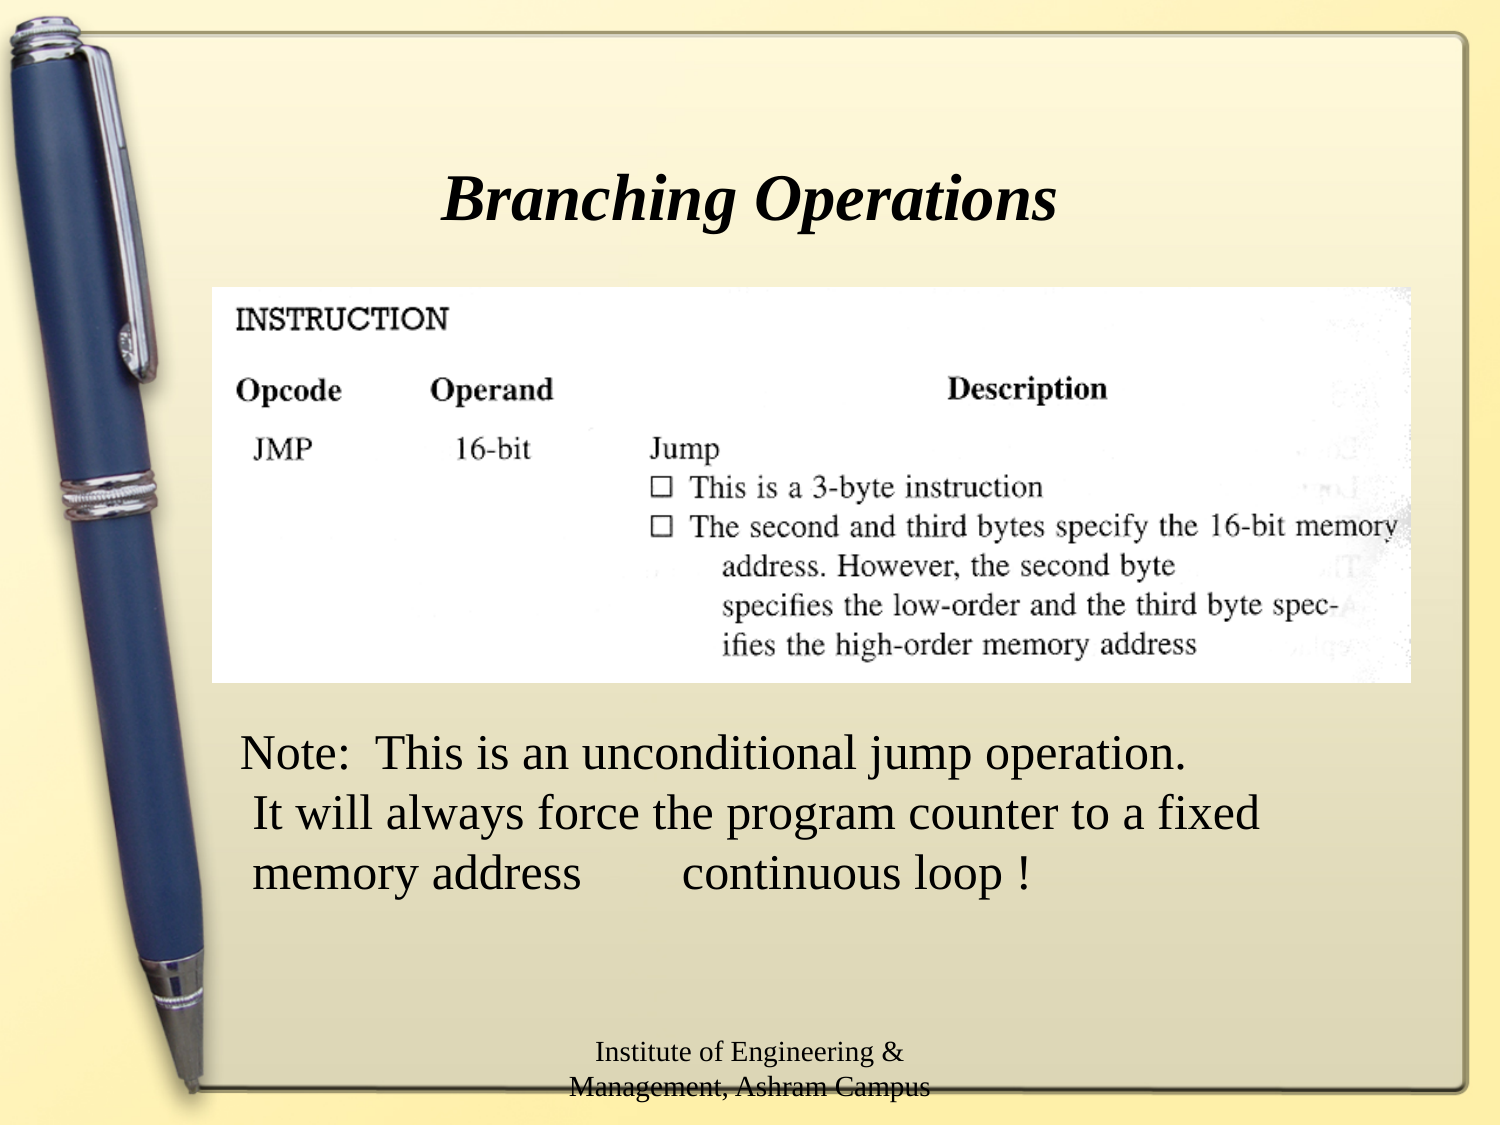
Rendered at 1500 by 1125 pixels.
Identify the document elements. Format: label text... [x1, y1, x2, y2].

text_box Note: This is an unconditional jump operation. It will always force the program counter to a fixed memory address continuous loop ! [224, 712, 1425, 908]
title Branching Operations [112, 92, 1388, 296]
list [212, 287, 1411, 683]
picture [0, 0, 1500, 1125]
text_box Institute of Engineering & Management, Ashram Campus [512, 1024, 988, 1100]
